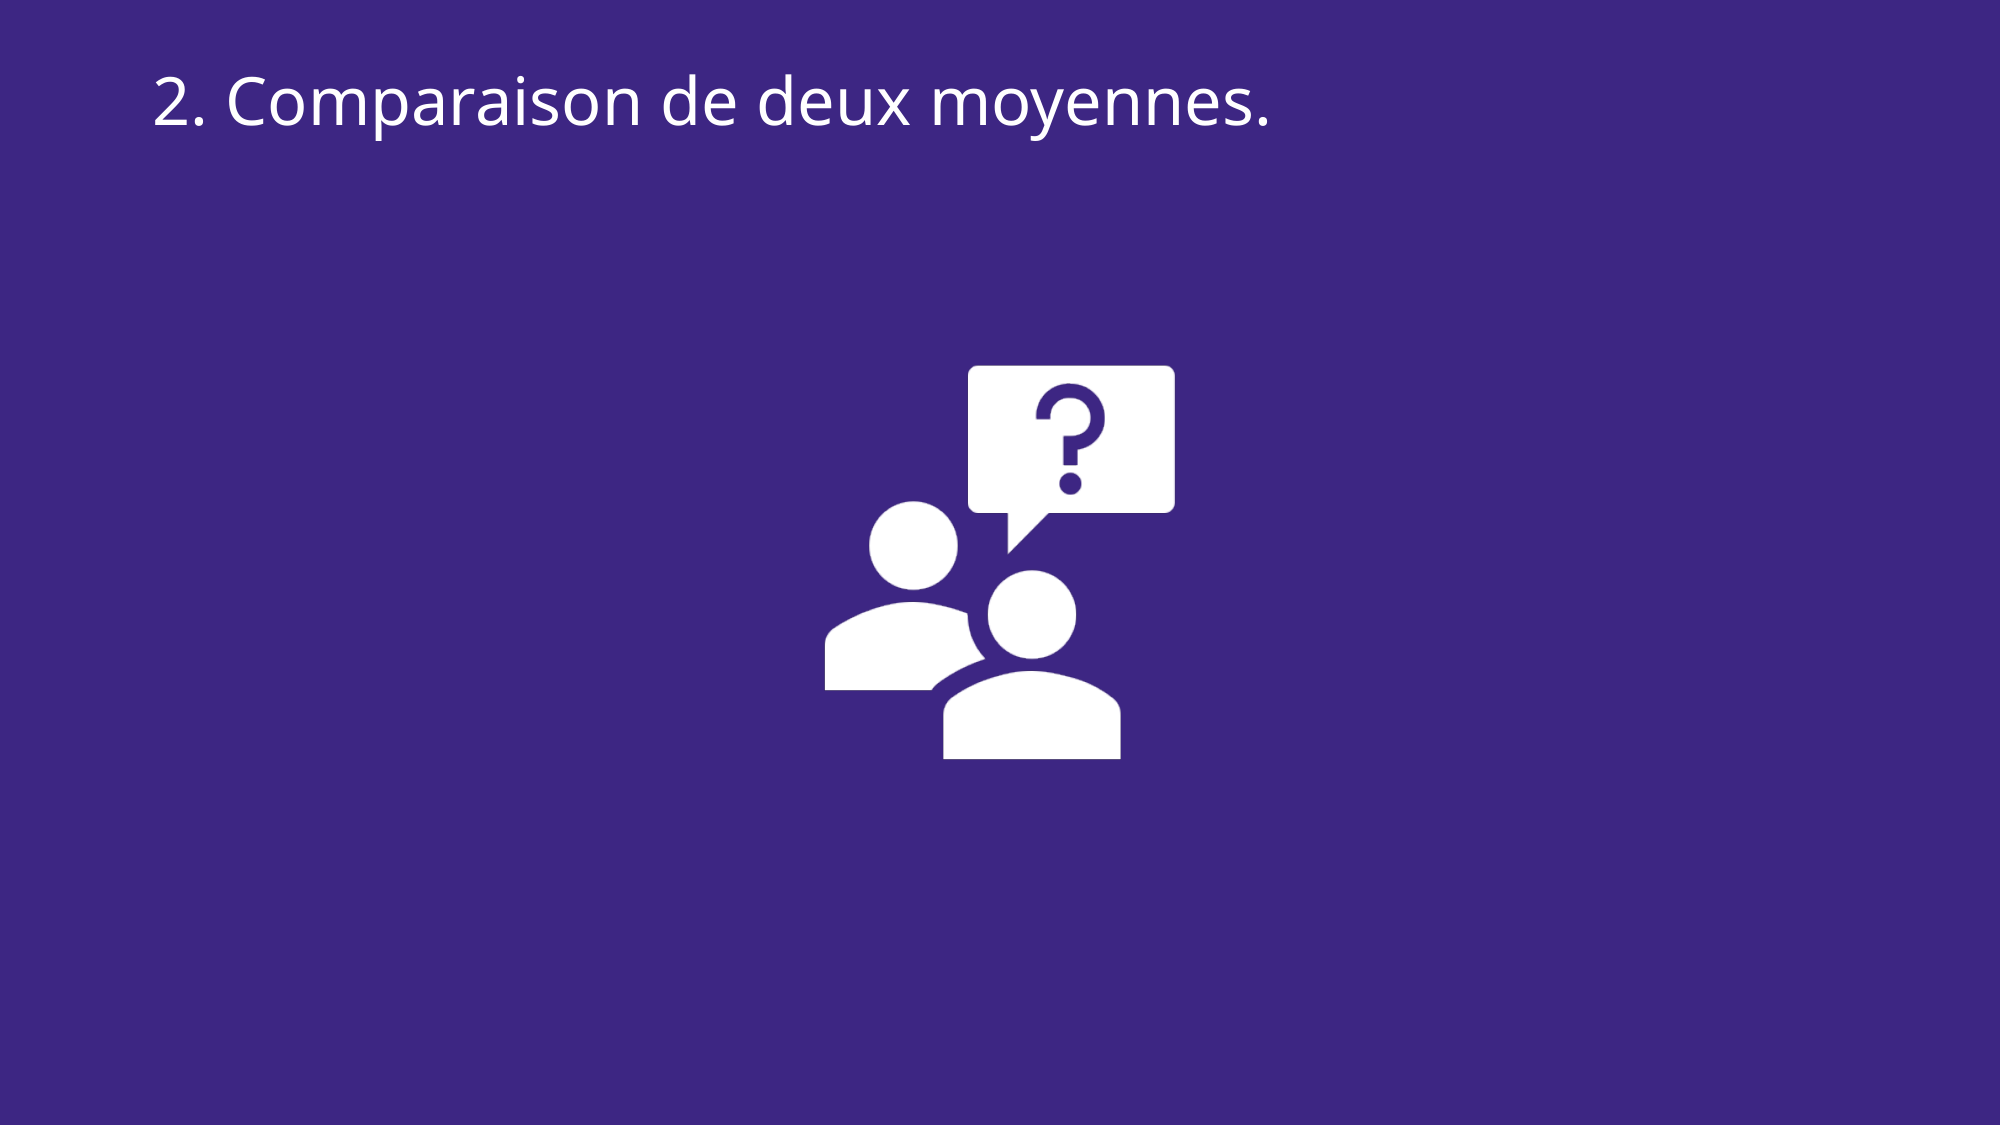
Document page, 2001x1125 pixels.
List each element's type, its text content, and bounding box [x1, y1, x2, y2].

text_box 2. Comparaison de deux moyennes. [137, 59, 1863, 155]
picture [763, 326, 1237, 799]
